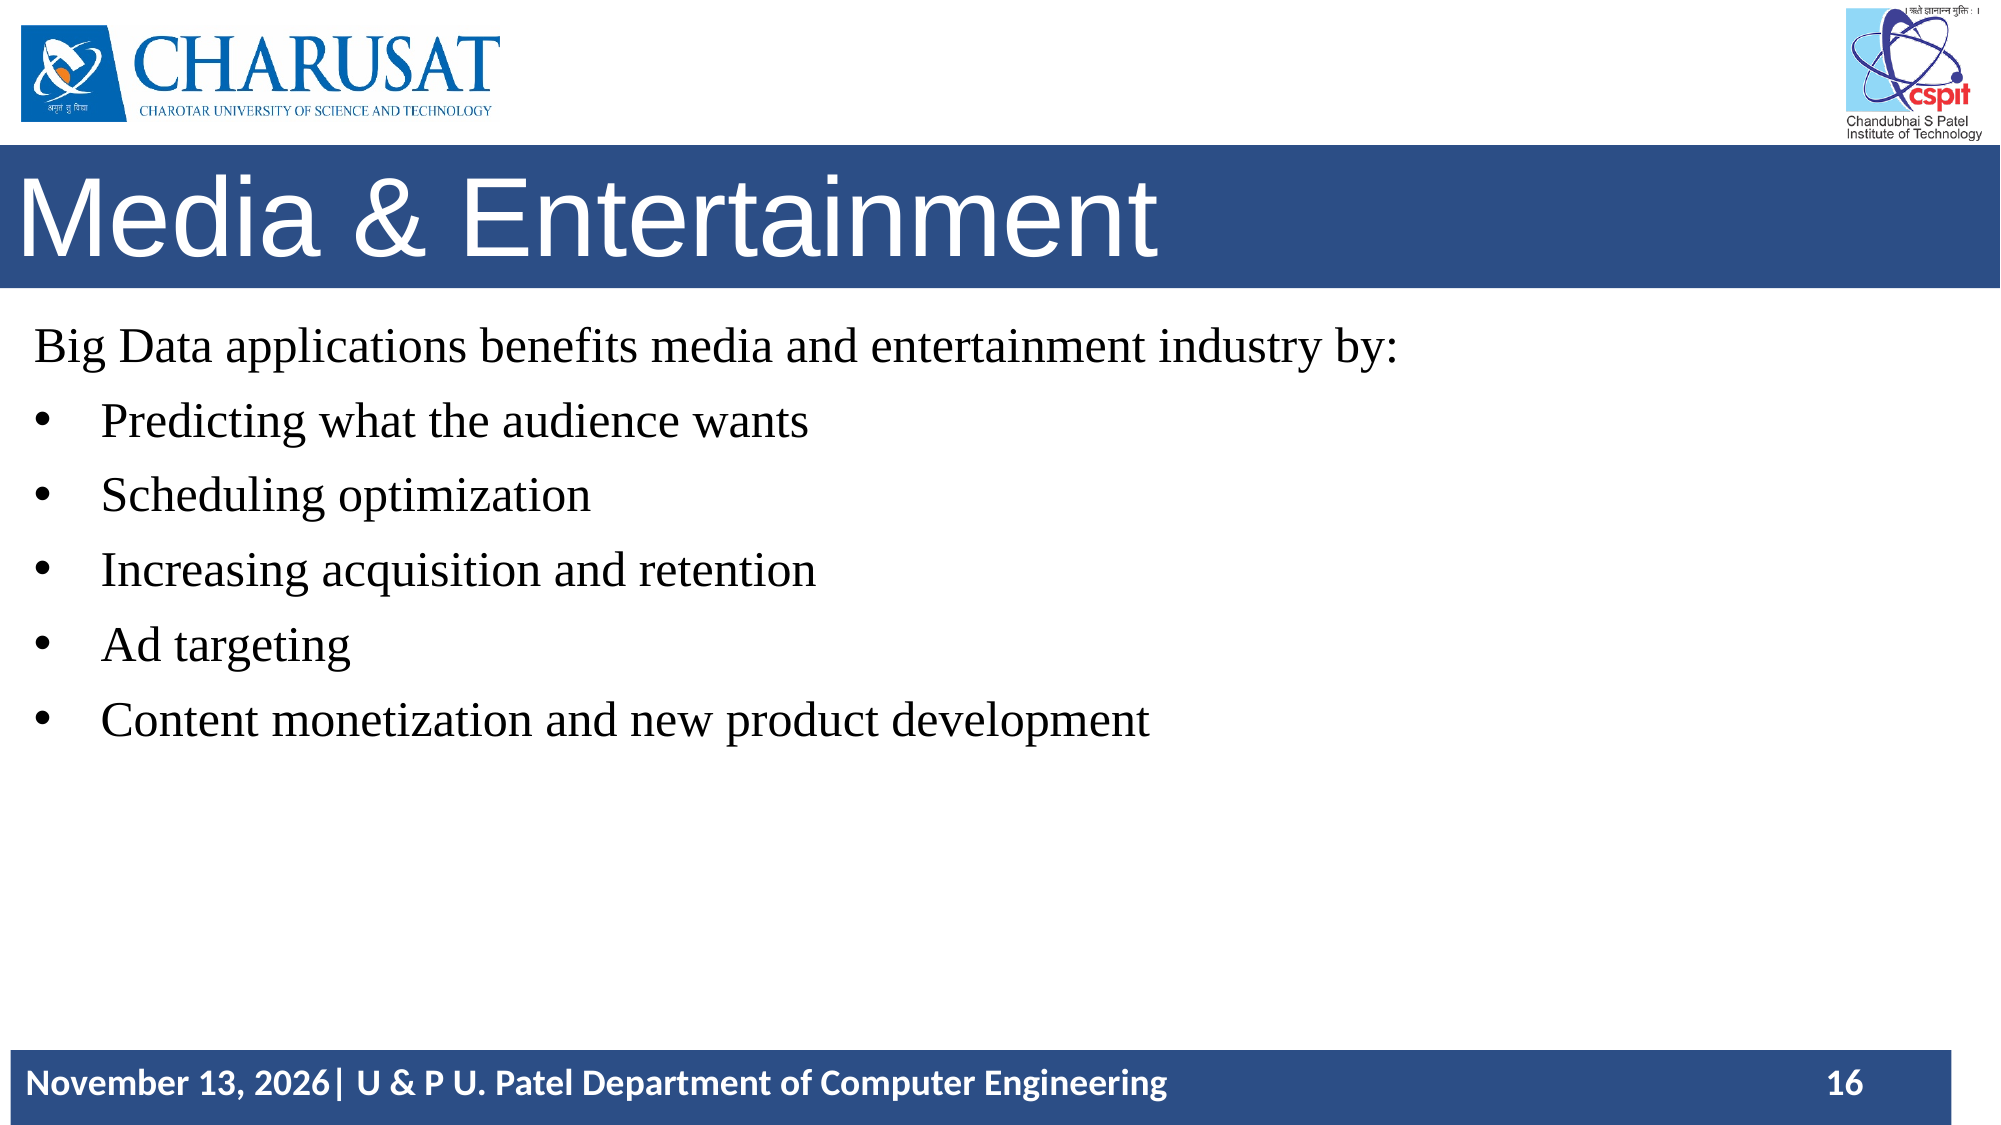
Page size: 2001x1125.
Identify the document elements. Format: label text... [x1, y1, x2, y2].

title Media & Entertainment [0, 145, 2000, 289]
picture [21, 25, 500, 122]
picture [1846, 5, 1982, 141]
subtitle Big Data applications benefits media and entertainment industry by: Predicting what the audience wants Scheduling optimization Increasing acquisition and retention Ad targeting Content monetization and new product development [10, 311, 1952, 1041]
